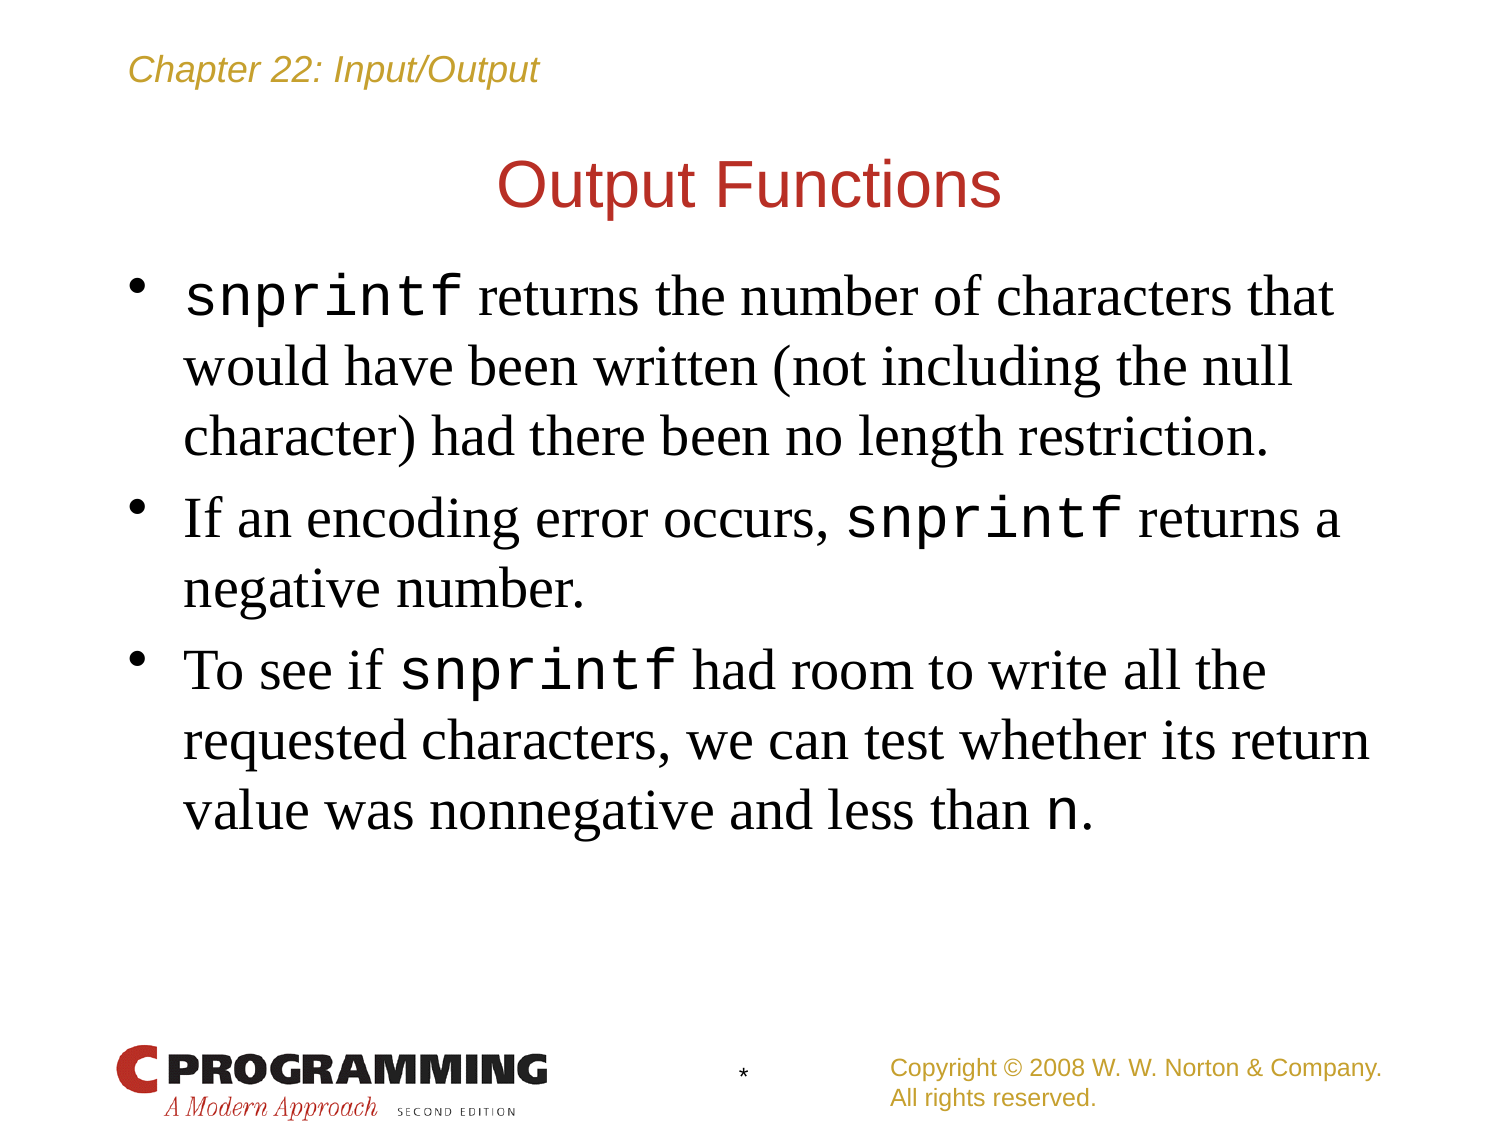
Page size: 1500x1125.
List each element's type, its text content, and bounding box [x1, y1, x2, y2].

list snprintf returns the number of characters that would have been written (not including the null character) had there been no length restriction. If an encoding error occurs, snprintf returns a negative number. To see if snprintf had room to write all the requested characters, we can test whether its return value was nonnegative and less than n. [112, 249, 1388, 1038]
text_box * [687, 1050, 800, 1100]
picture [112, 1041, 550, 1123]
text_box Copyright © 2008 W. W. Norton & Company. All rights reserved. [874, 1043, 1388, 1119]
title Output Functions [112, 125, 1388, 238]
